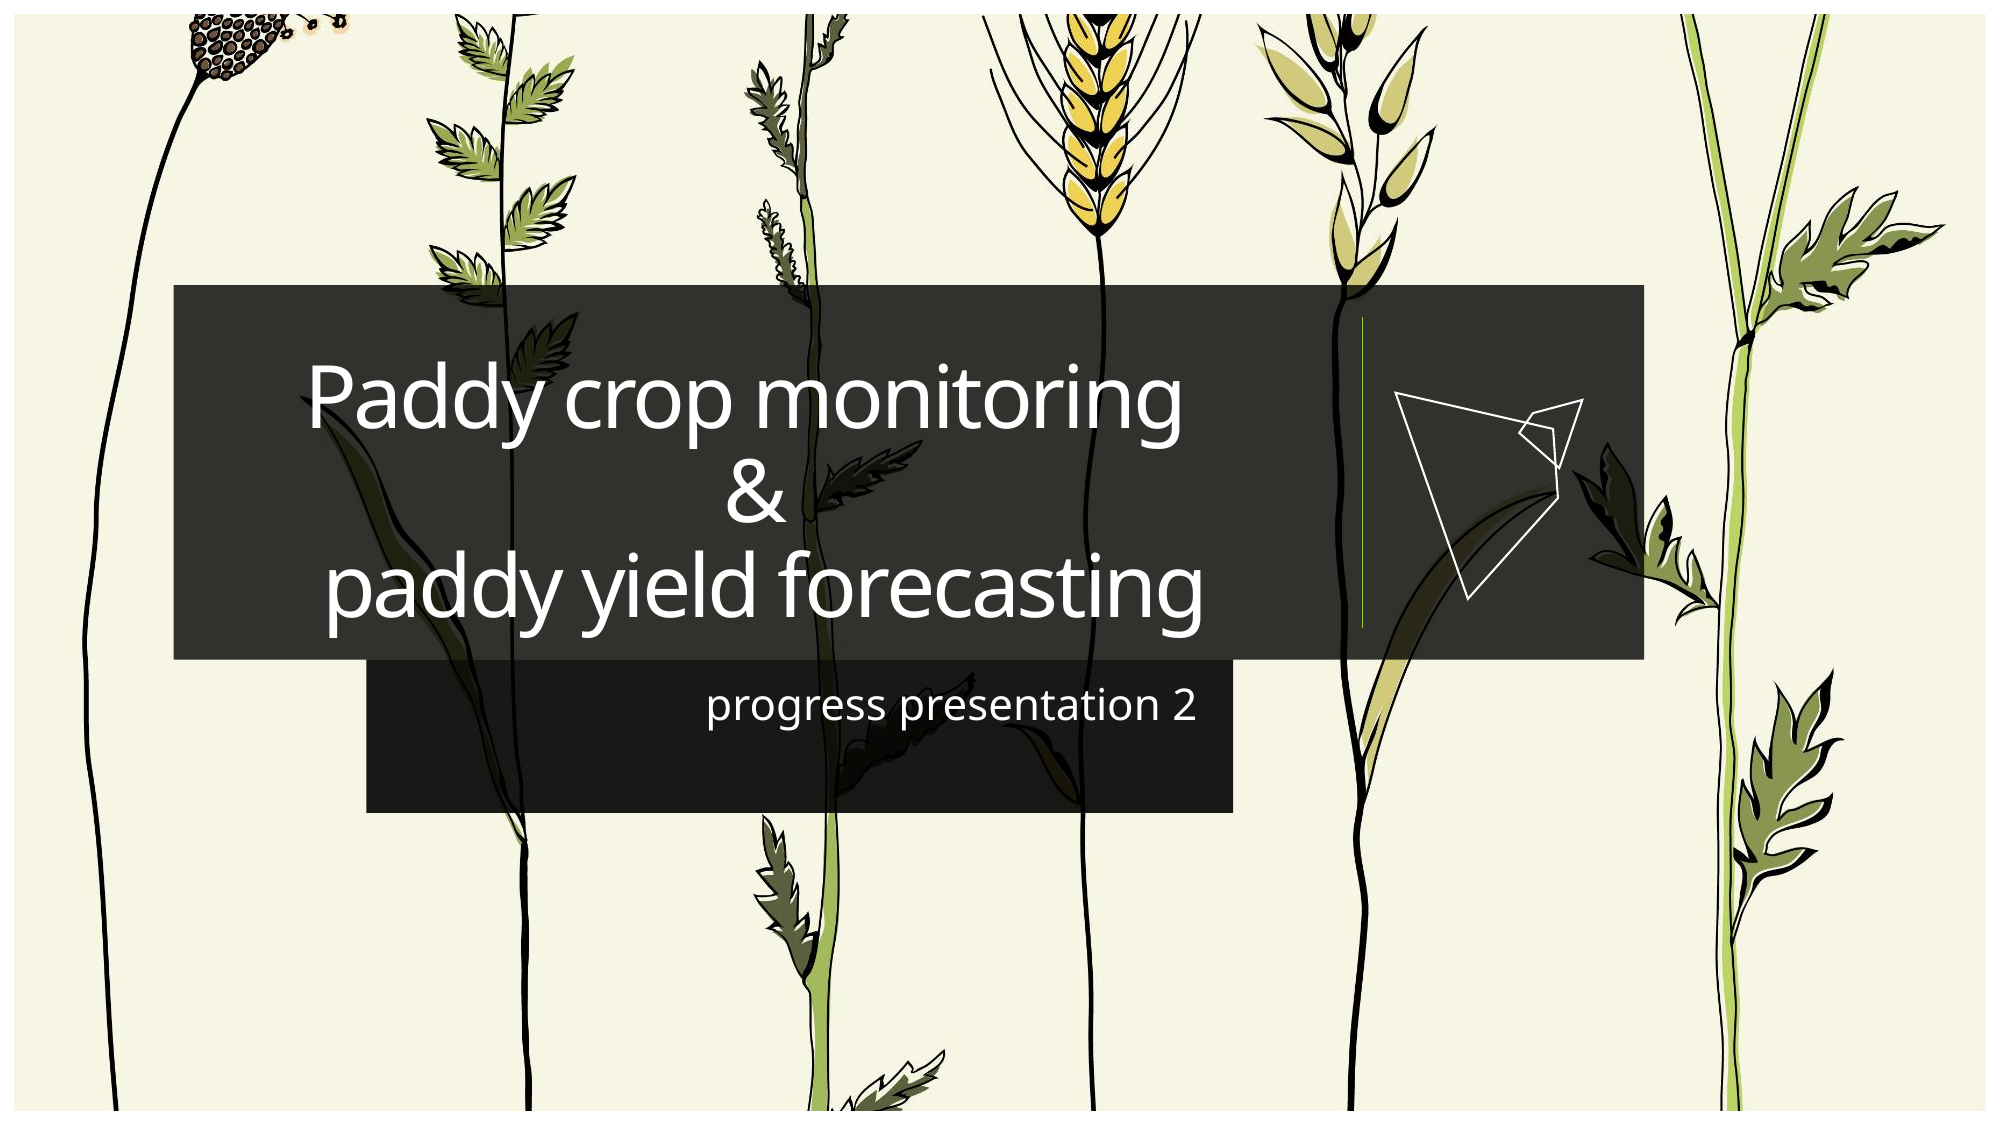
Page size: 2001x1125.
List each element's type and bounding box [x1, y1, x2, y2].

text_box [1380, 342, 1572, 570]
picture [14, 14, 1986, 1111]
